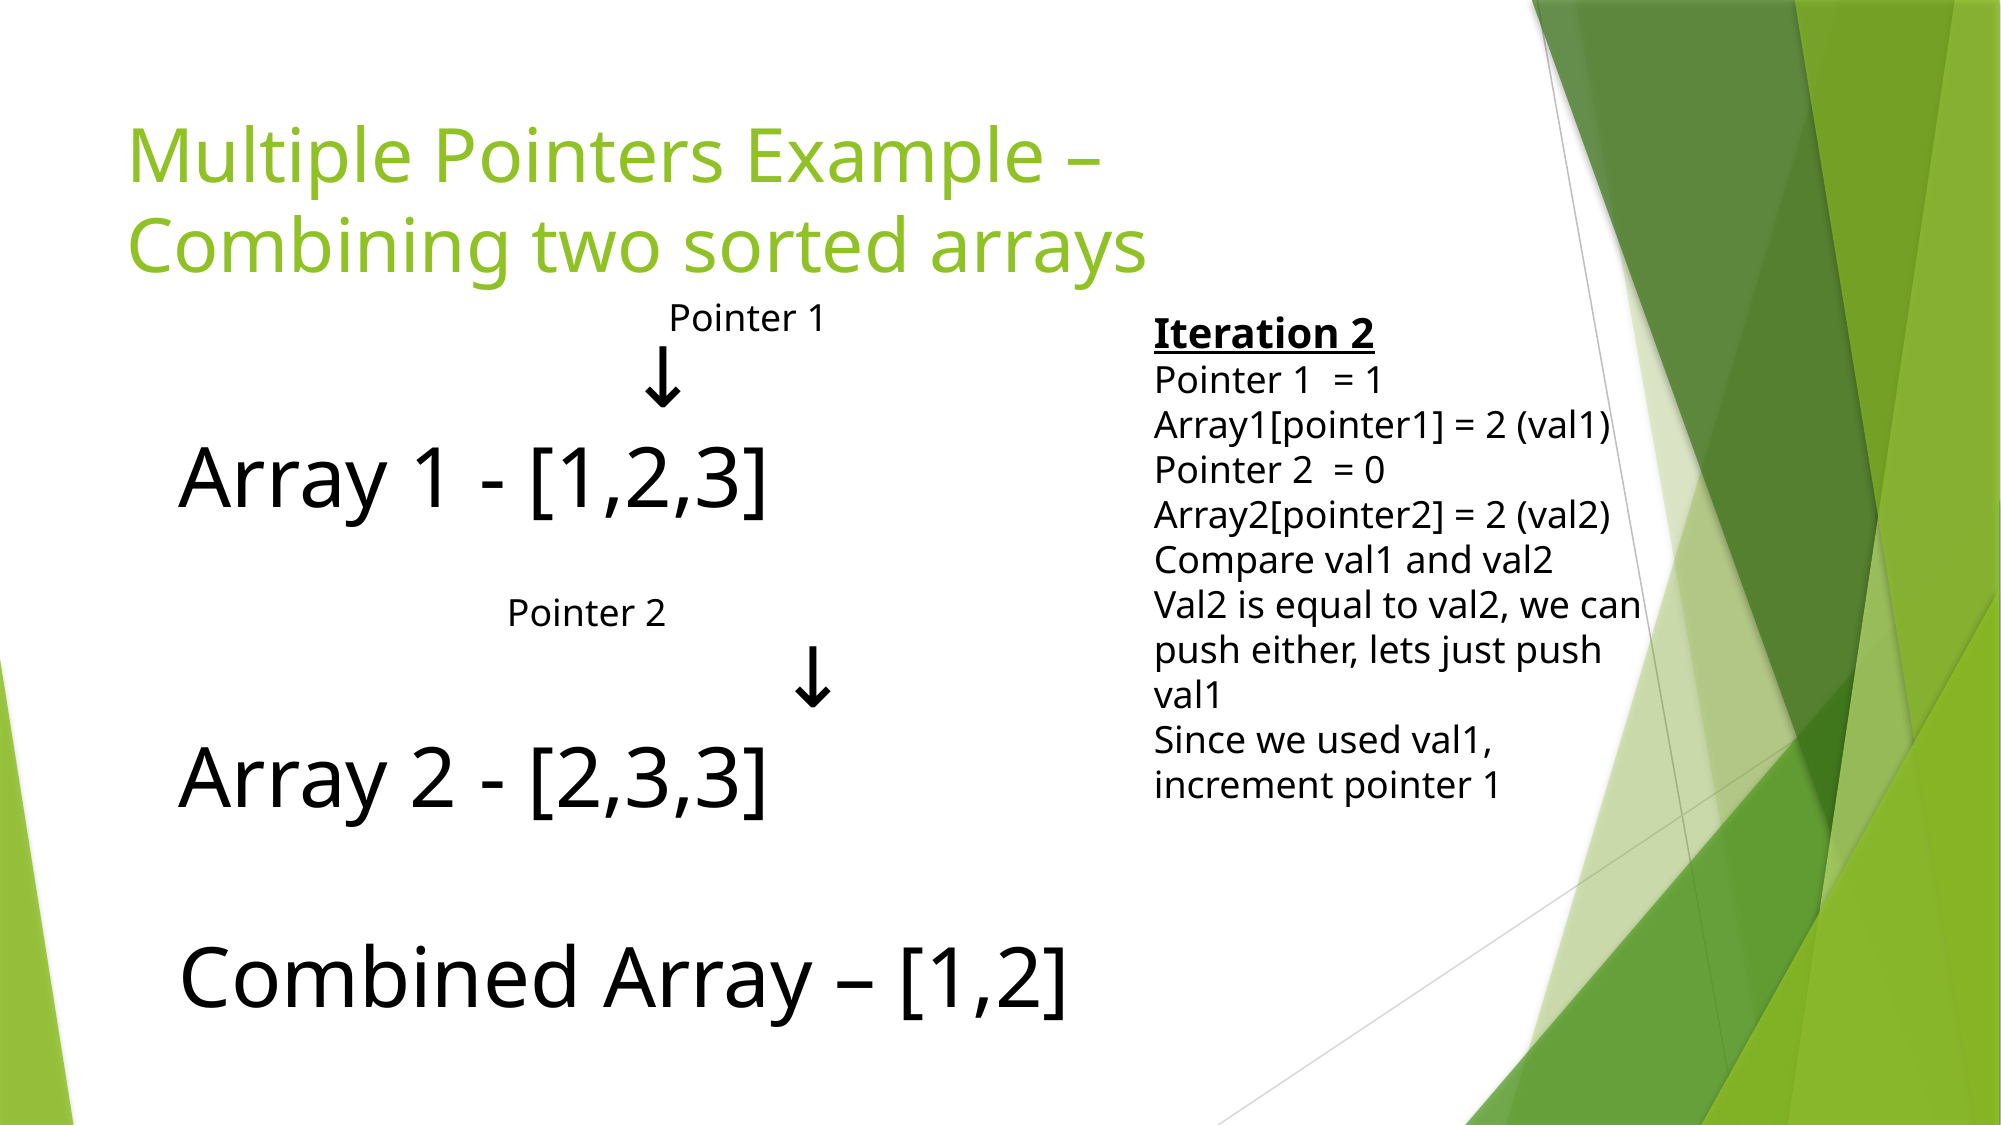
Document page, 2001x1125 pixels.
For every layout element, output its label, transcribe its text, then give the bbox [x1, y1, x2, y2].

text_box ↓ Array 1 - [1,2,3] ↓ Array 2 - [2,3,3] Combined Array – [1,2] [163, 316, 1226, 1032]
text_box Pointer 1 [653, 286, 978, 347]
text_box Pointer 2 [492, 582, 817, 642]
title Multiple Pointers Example – Combining two sorted arrays [111, 99, 1522, 317]
text_box Iteration 2 Pointer 1 = 1 Array1[pointer1] = 2 (val1) Pointer 2 = 0 Array2[pointer2] = 2 (val2) Compare val1 and val2 Val2 is equal to val2, we can push either, lets just push val1 Since we used val1, increment pointer 1 [1138, 299, 1669, 904]
